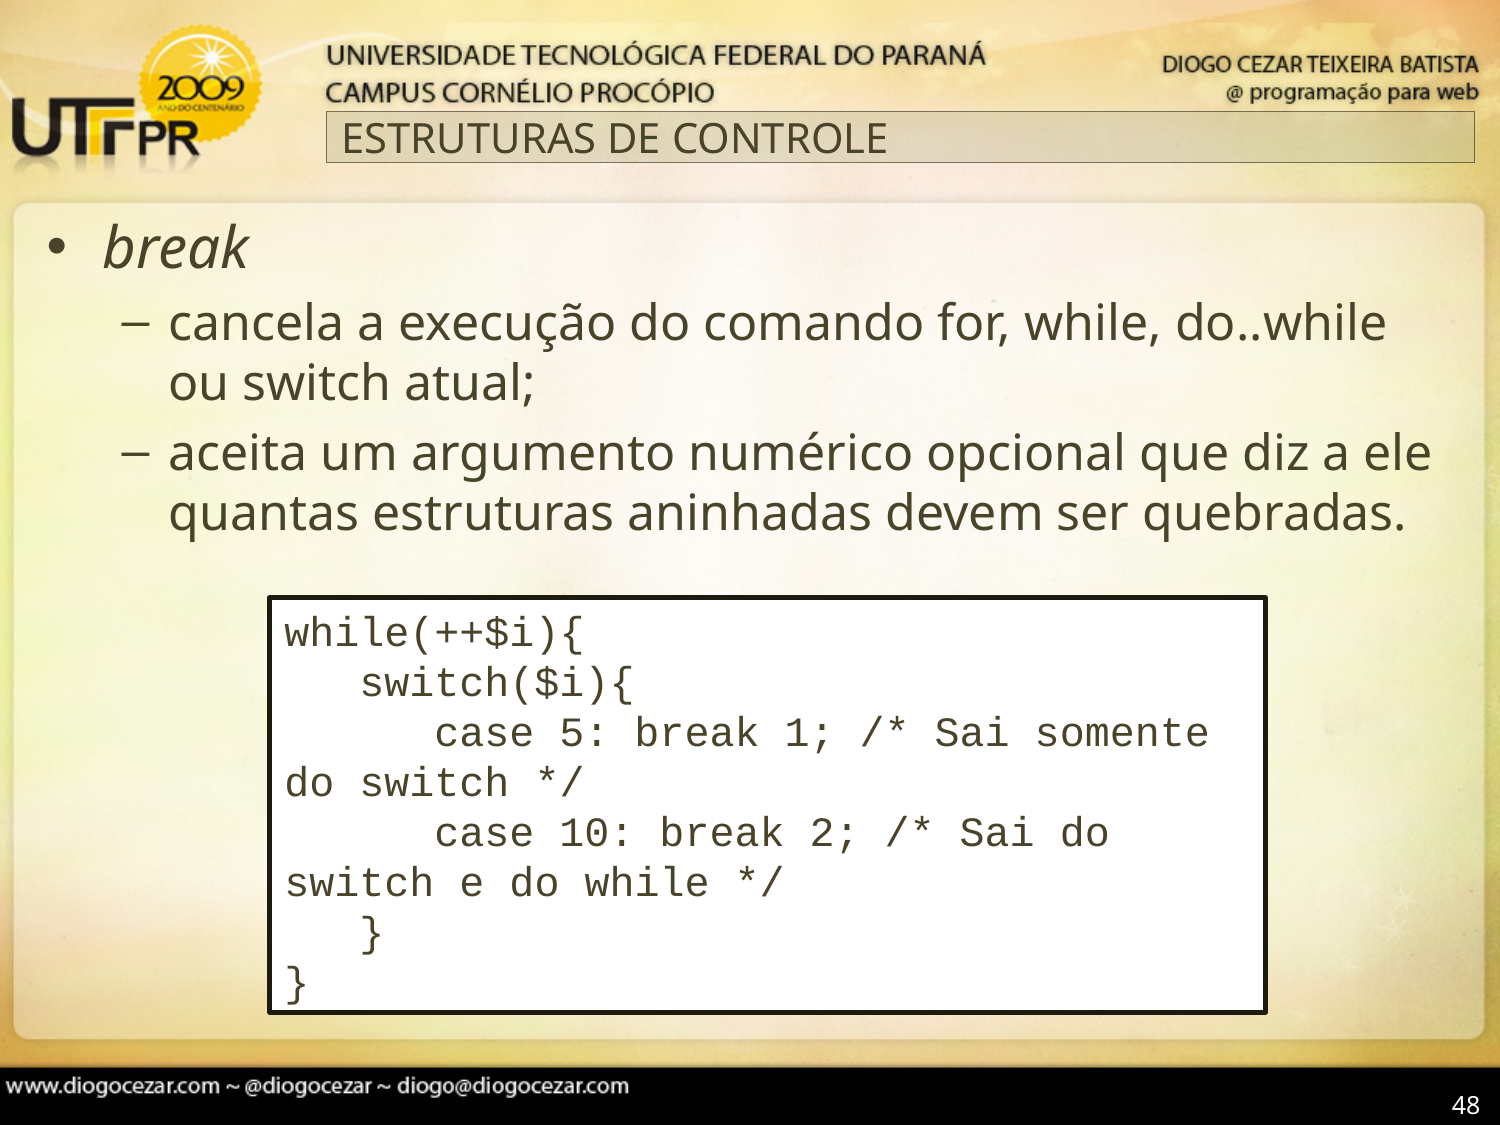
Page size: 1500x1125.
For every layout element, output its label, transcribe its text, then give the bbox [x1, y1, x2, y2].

text_box while(++$i){ switch($i){ case 5: break 1; /* Sai somente do switch */ case 10: break 2; /* Sai do switch e do while */ } } [267, 595, 1268, 1015]
list break cancela a execução do comando for, while, do..while ou switch atual; aceita um argumento numérico opcional que diz a ele quantas estruturas aninhadas devem ser quebradas. [31, 202, 1465, 1045]
title ESTRUTURAS DE CONTROLE [326, 111, 1475, 163]
picture [0, 0, 1500, 1125]
slide_number 48 [1417, 1076, 1496, 1125]
